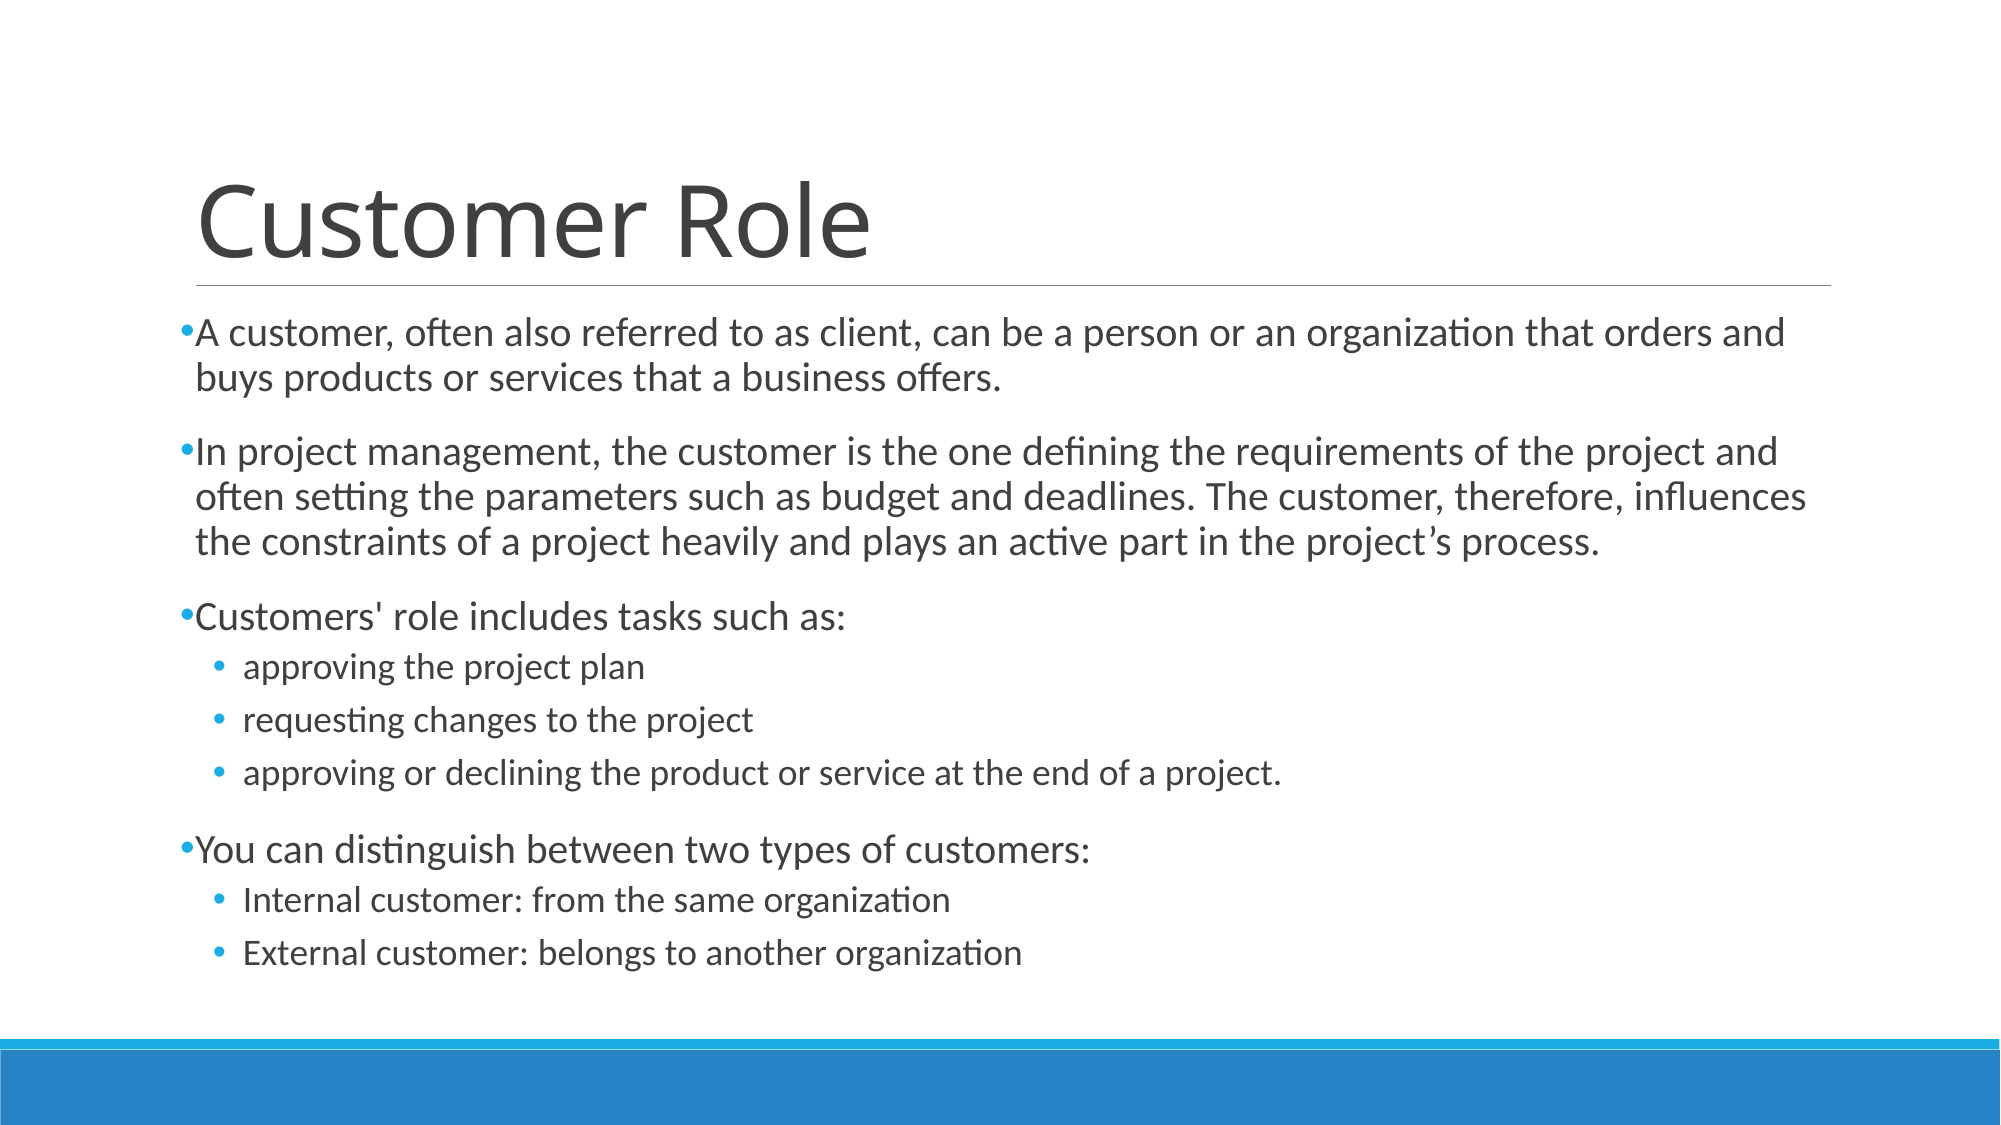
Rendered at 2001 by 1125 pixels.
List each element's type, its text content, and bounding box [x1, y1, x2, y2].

title Customer Role [180, 47, 1830, 285]
list A customer, often also referred to as client, can be a person or an organization that orders and buys products or services that a business offers. In project management, the customer is the one defining the requirements of the project and often setting the parameters such as budget and deadlines. The customer, therefore, influences the constraints of a project heavily and plays an active part in the project’s process. Customers' role includes tasks such as: approving the project plan requesting changes to the project approving or declining the product or service at the end of a project. You can distinguish between two types of customers: Internal customer: from the same organization External customer: belongs to another organization [180, 302, 1830, 1039]
